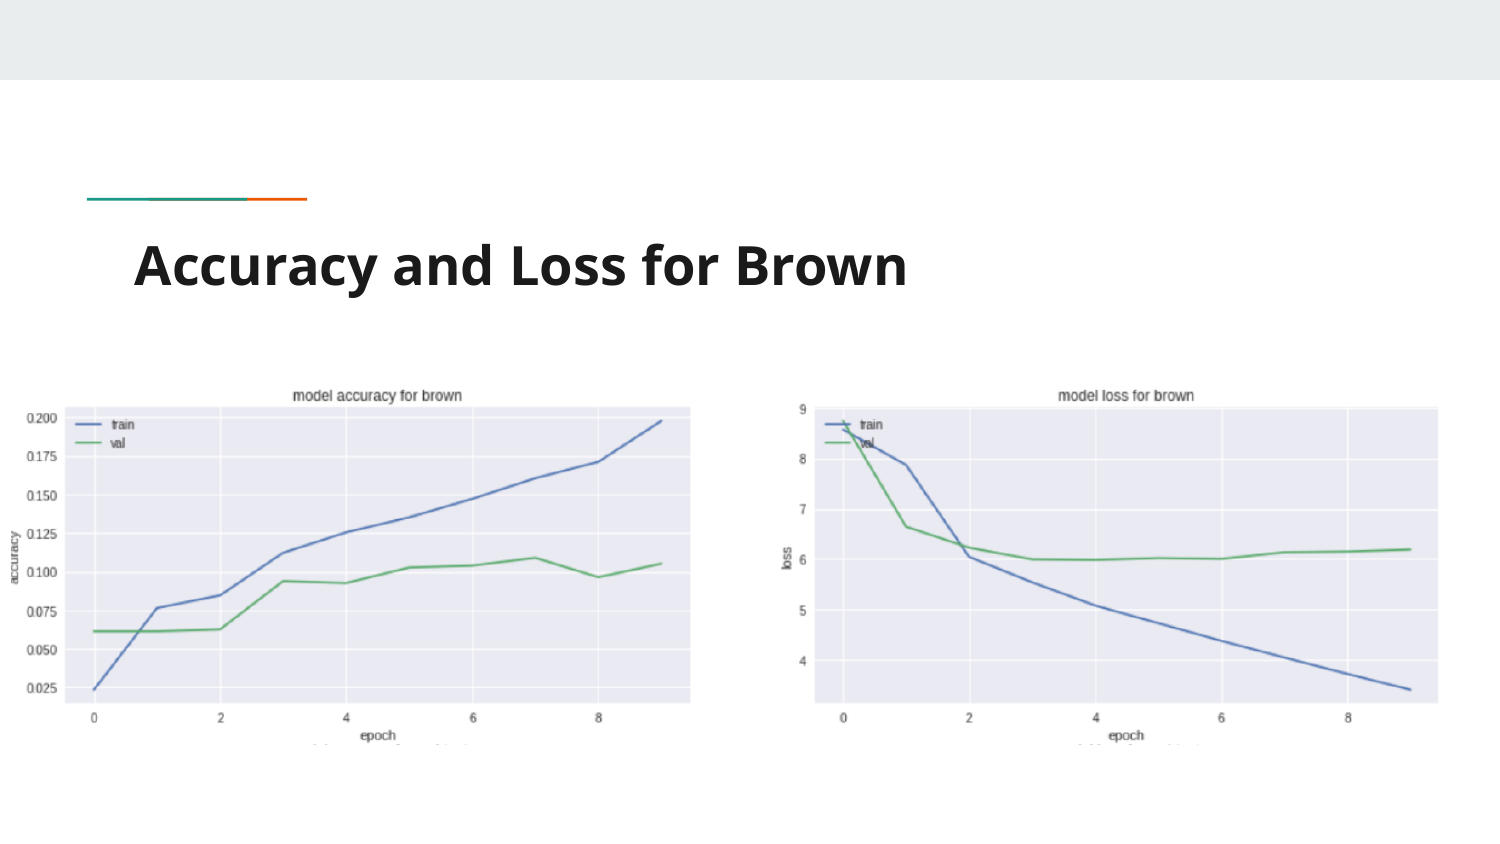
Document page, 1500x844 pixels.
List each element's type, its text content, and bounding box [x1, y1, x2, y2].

title Accuracy and Loss for Brown [119, 216, 1381, 305]
picture [0, 373, 1500, 746]
